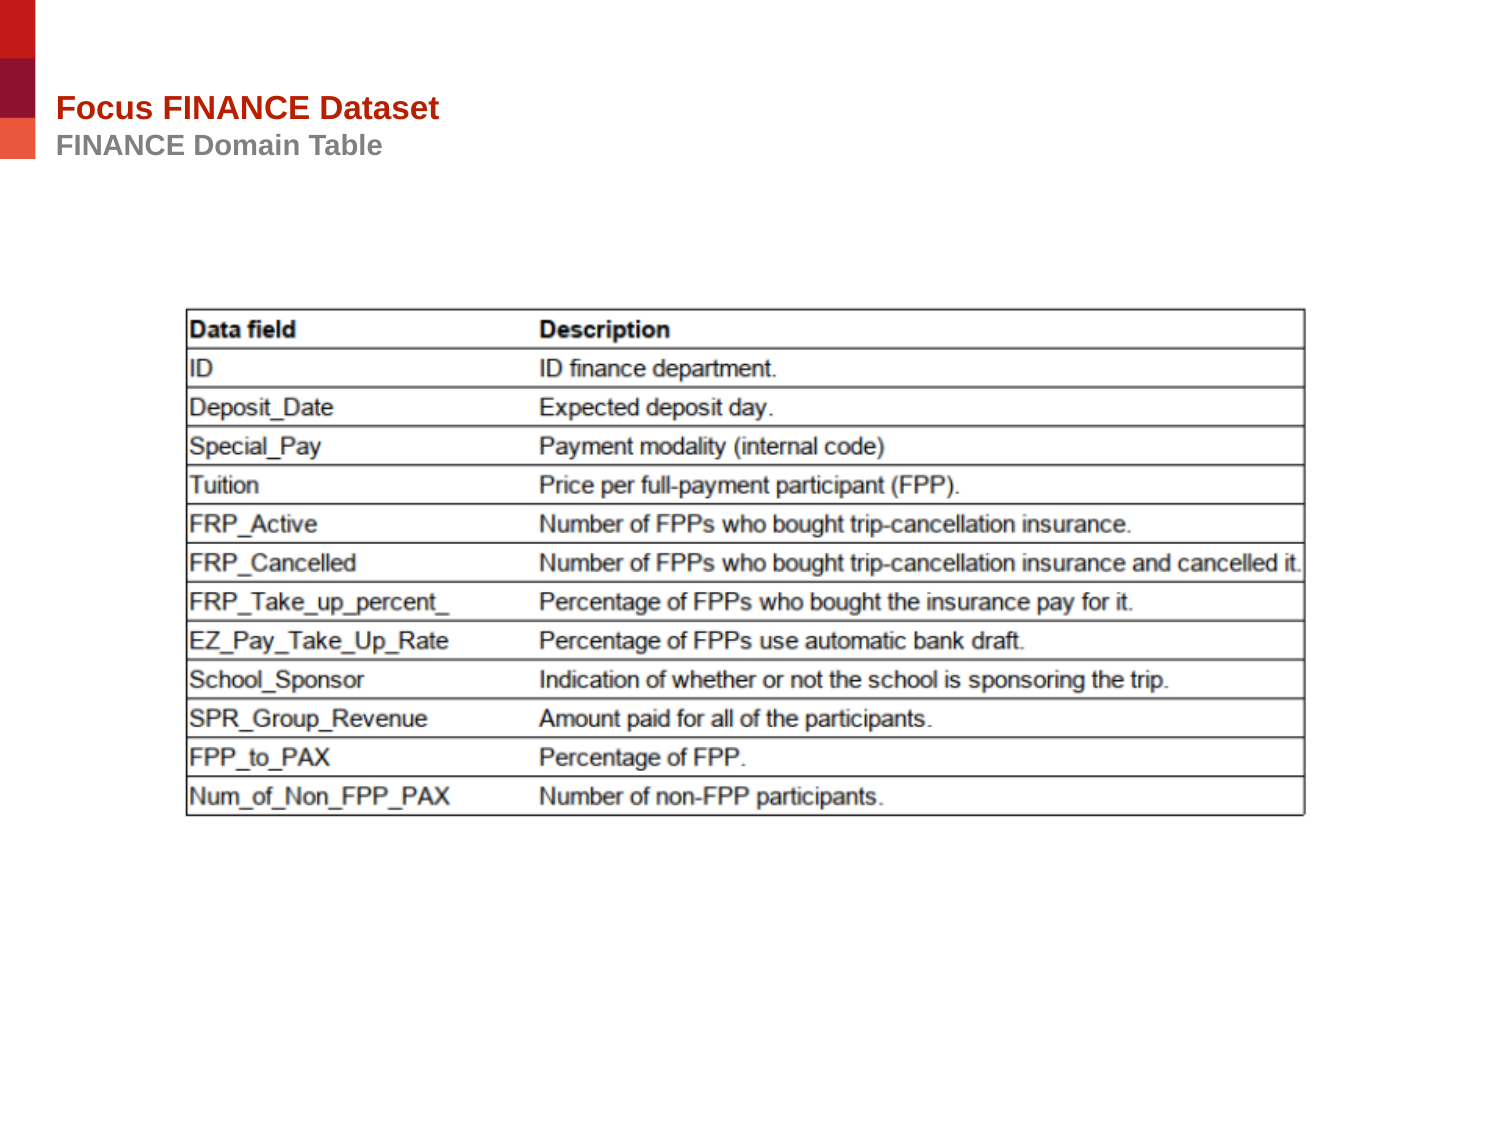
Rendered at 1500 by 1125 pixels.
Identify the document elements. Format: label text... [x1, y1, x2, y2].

picture [183, 292, 1317, 833]
text_box Focus FINANCE Dataset FINANCE Domain Table [55, 59, 1355, 128]
